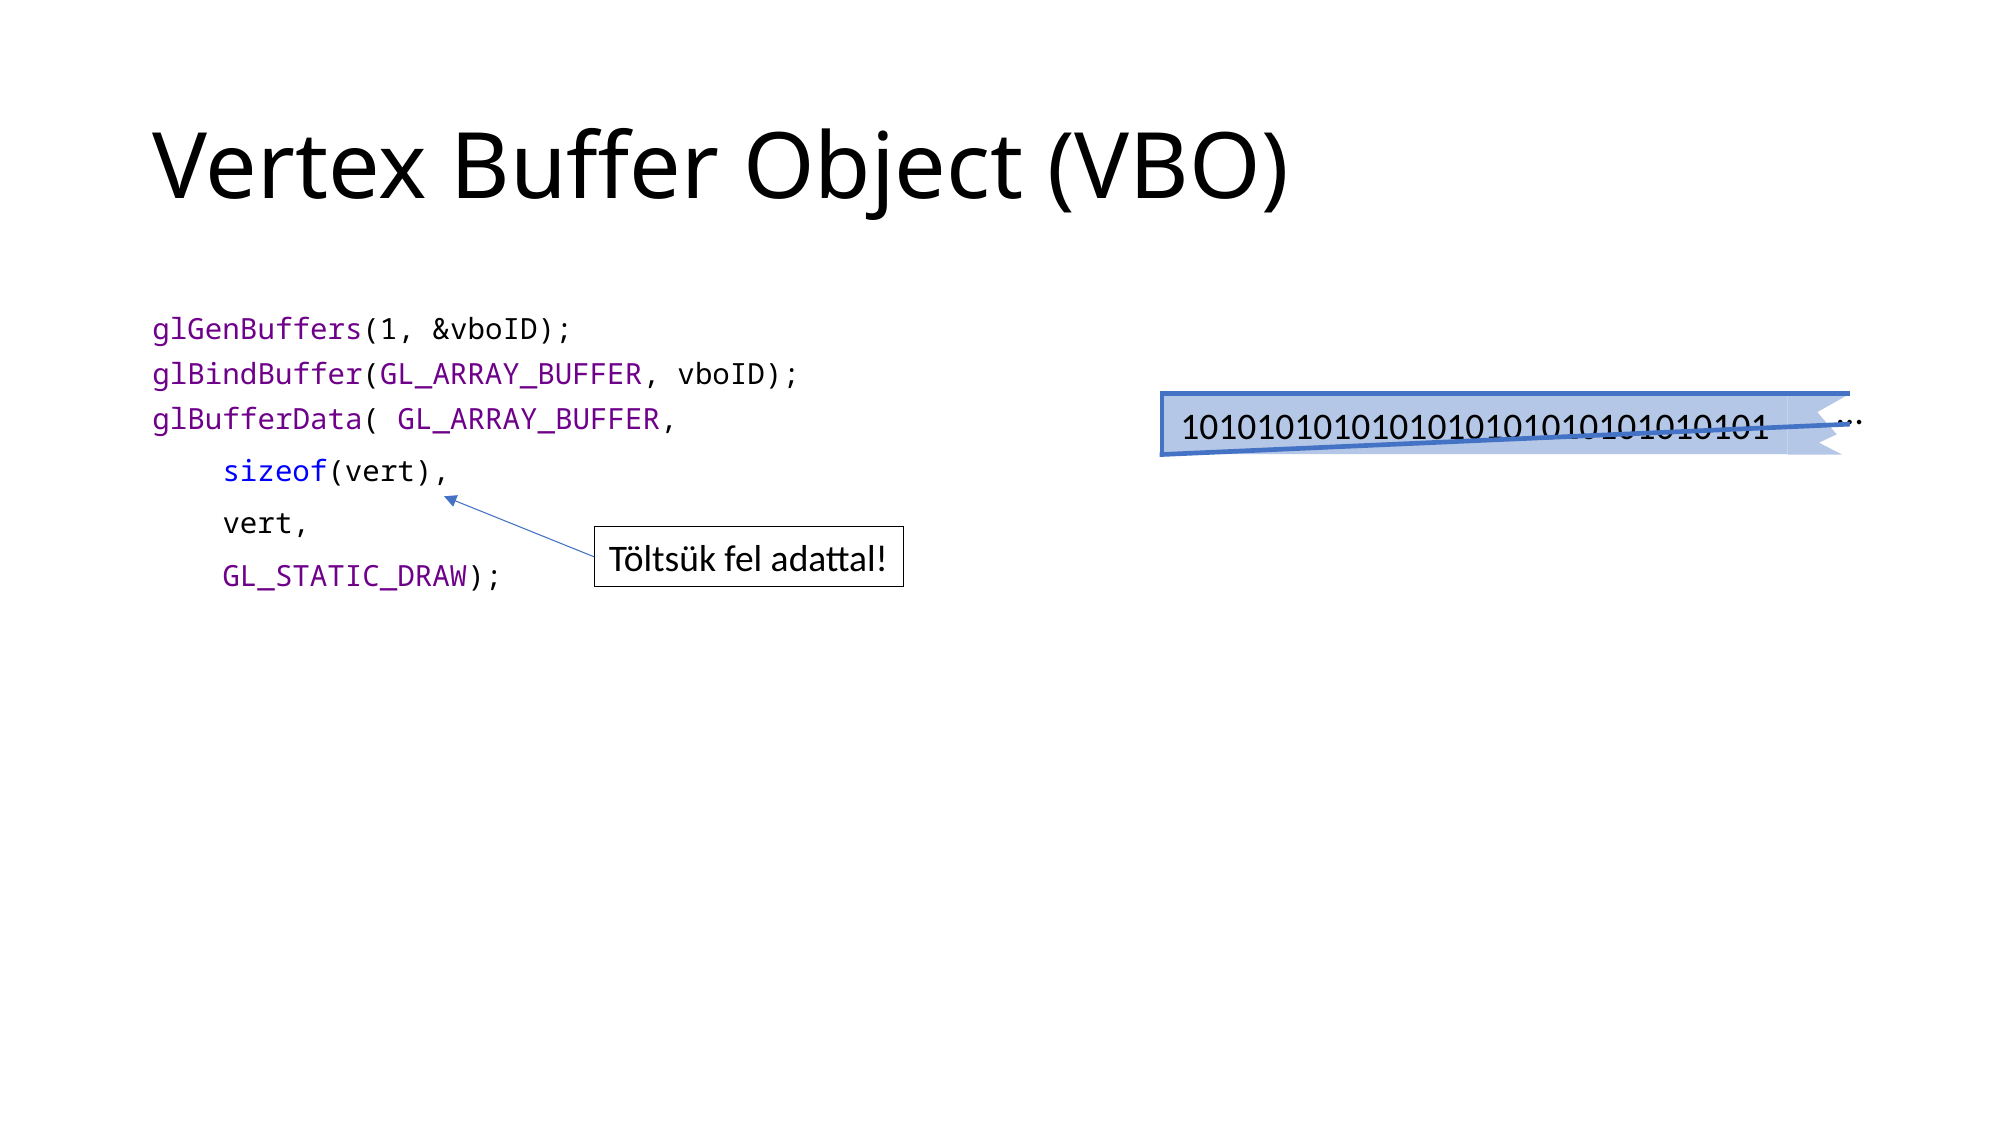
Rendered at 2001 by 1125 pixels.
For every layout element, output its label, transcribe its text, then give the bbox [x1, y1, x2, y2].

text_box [443, 496, 593, 558]
text_box glBindBuffer(GL_ARRAY_BUFFER, vboID); [137, 351, 944, 396]
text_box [1159, 379, 1924, 455]
text_box glBufferData( GL_ARRAY_BUFFER, sizeof(vert), vert, GL_STATIC_DRAW); [137, 396, 944, 652]
list glGenBuffers(1, &vboID); [137, 299, 753, 351]
title Vertex Buffer Object (VBO) [137, 59, 1863, 278]
